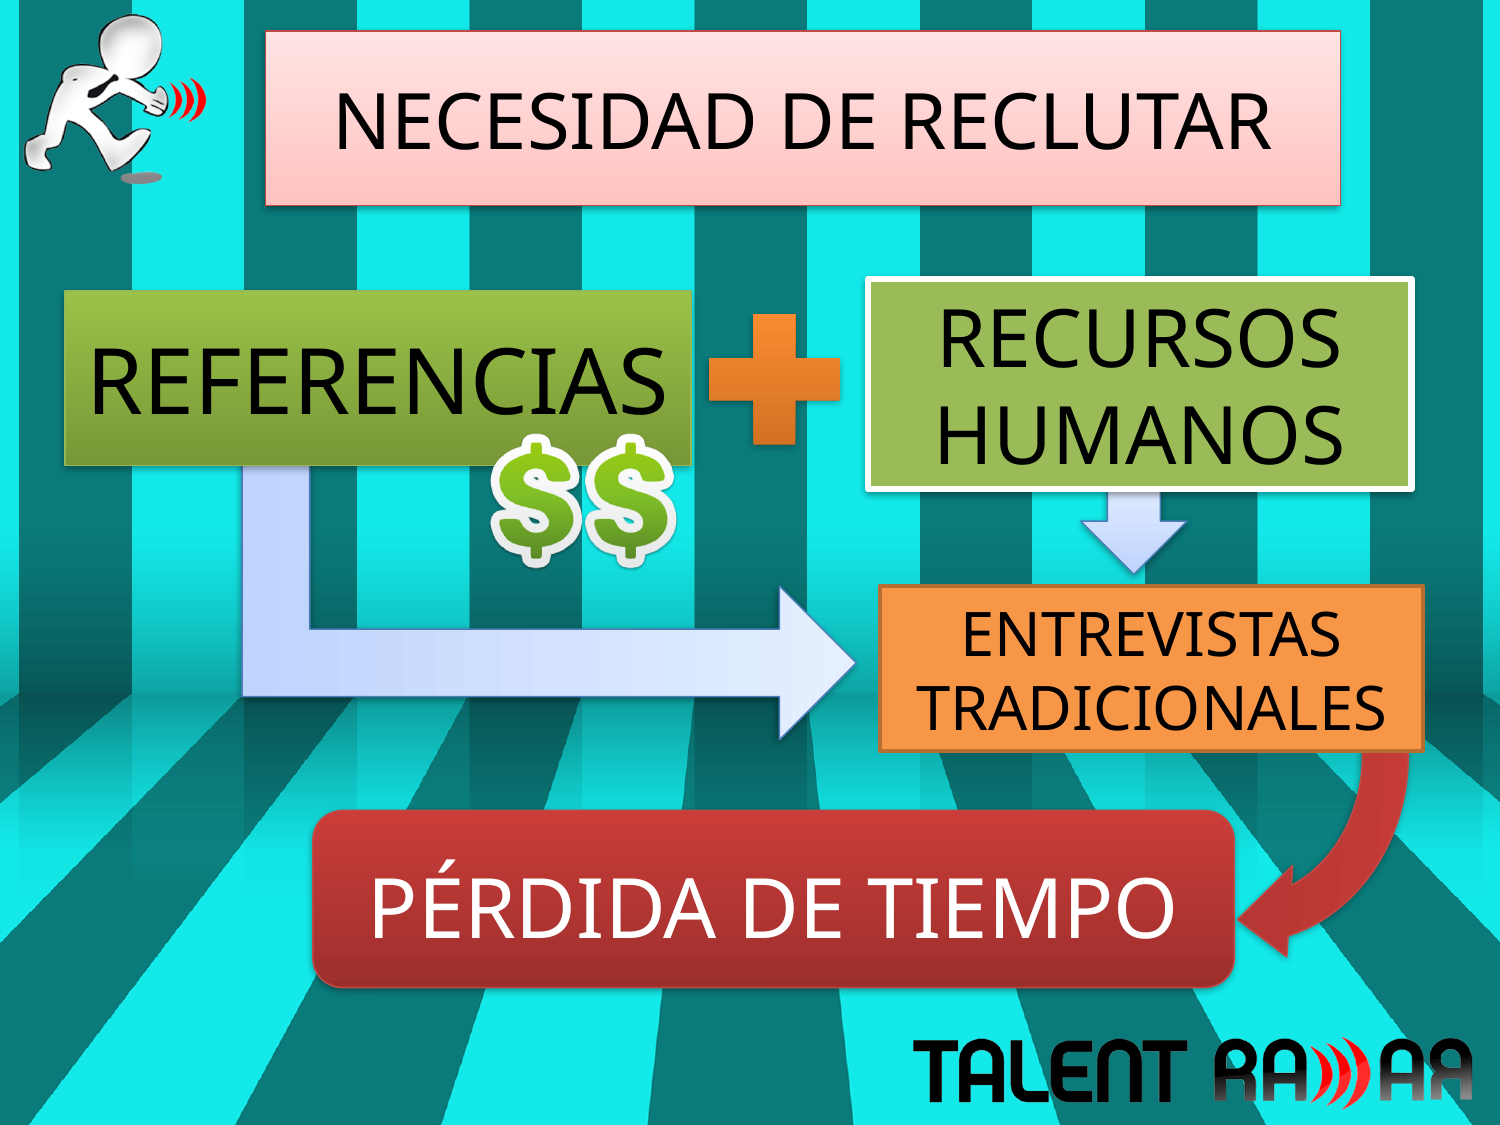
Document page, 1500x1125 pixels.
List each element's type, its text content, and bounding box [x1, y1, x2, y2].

text_box [312, 809, 1236, 989]
text_box [241, 474, 857, 741]
text_box NECESIDAD DE RECLUTAR [265, 30, 1341, 206]
text_box PÉRDIDA DE TIEMPO [348, 847, 1199, 963]
text_box RECURSOS HUMANOS [865, 276, 1415, 492]
text_box [1236, 753, 1410, 958]
text_box [1079, 500, 1188, 575]
text_box [709, 314, 840, 445]
picture [0, 0, 1500, 1125]
title REFERENCIAS [64, 290, 692, 466]
text_box ENTREVISTAS TRADICIONALES [878, 584, 1425, 753]
